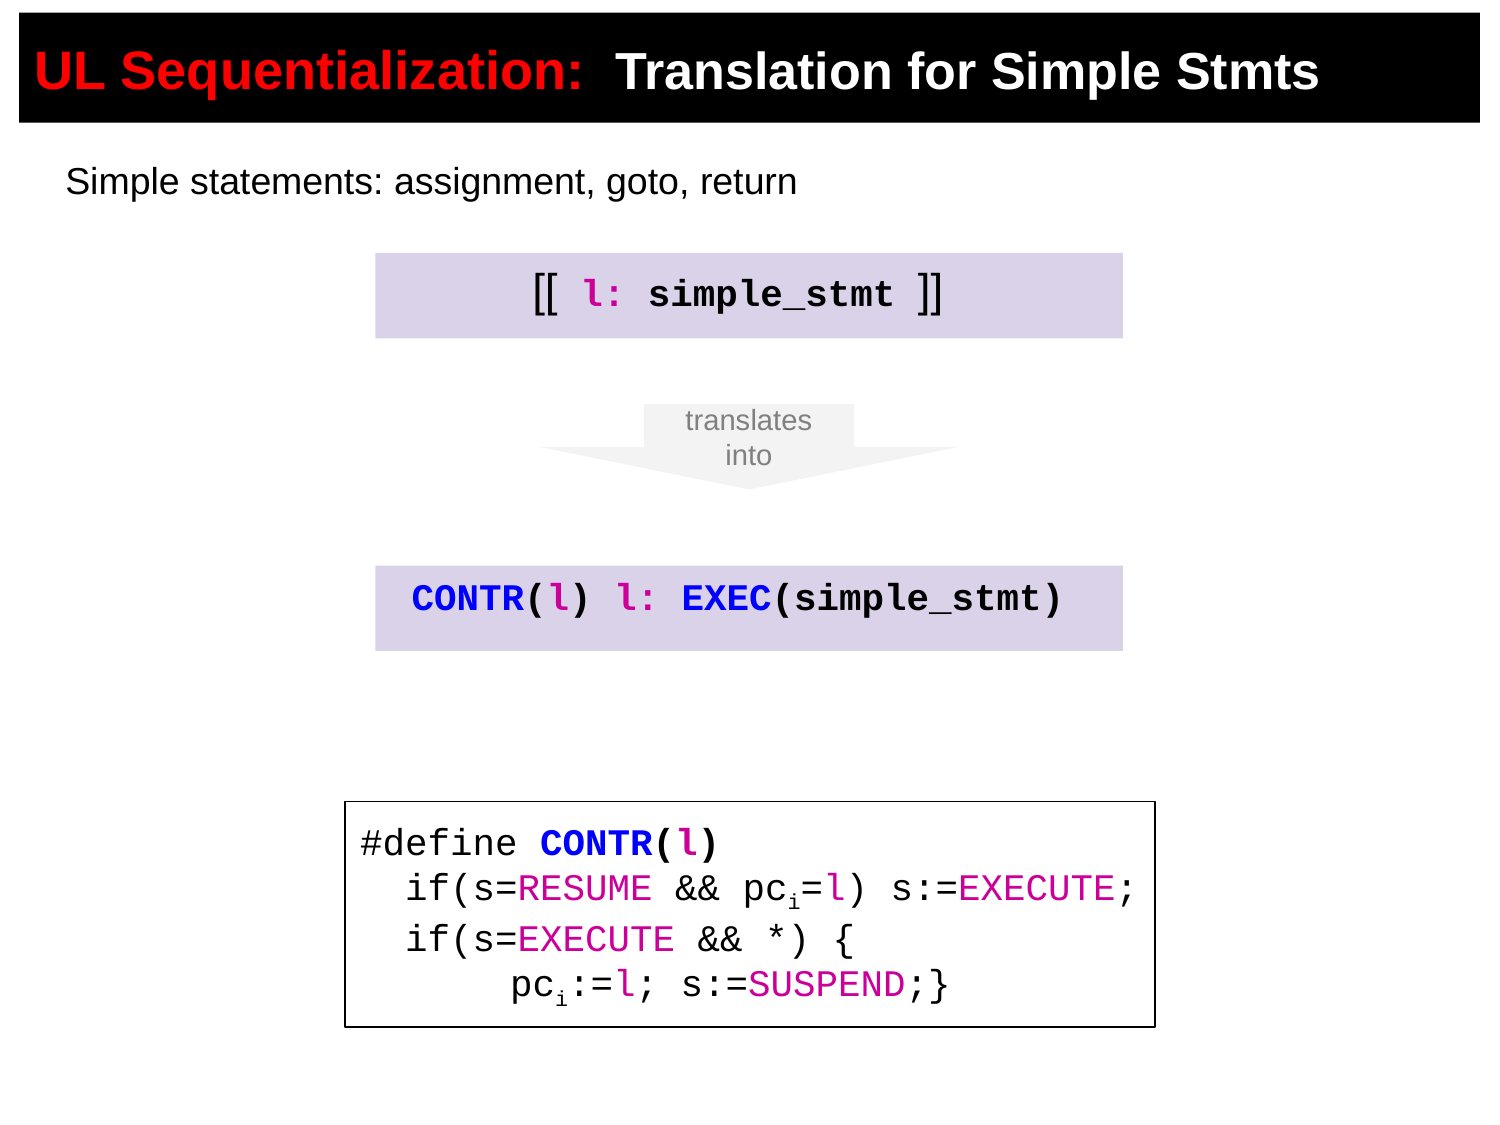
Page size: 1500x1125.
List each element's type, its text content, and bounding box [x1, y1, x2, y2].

text_box translates into [538, 404, 960, 490]
text_box #define CONTR(l) if(s=RESUME && pci=l) s:=EXECUTE; if(s=EXECUTE && *) { pci:=l; s:=SUSPEND;} [345, 801, 1155, 1027]
text_box [[ l: simple_stmt ]] [375, 252, 1123, 339]
text_box CONTR(l) l: EXEC(simple_stmt) [375, 565, 1123, 651]
title UL Sequentialization: Translation for Simple Stmts [19, 12, 1480, 123]
text_box Simple statements: assignment, goto, return [50, 142, 919, 238]
